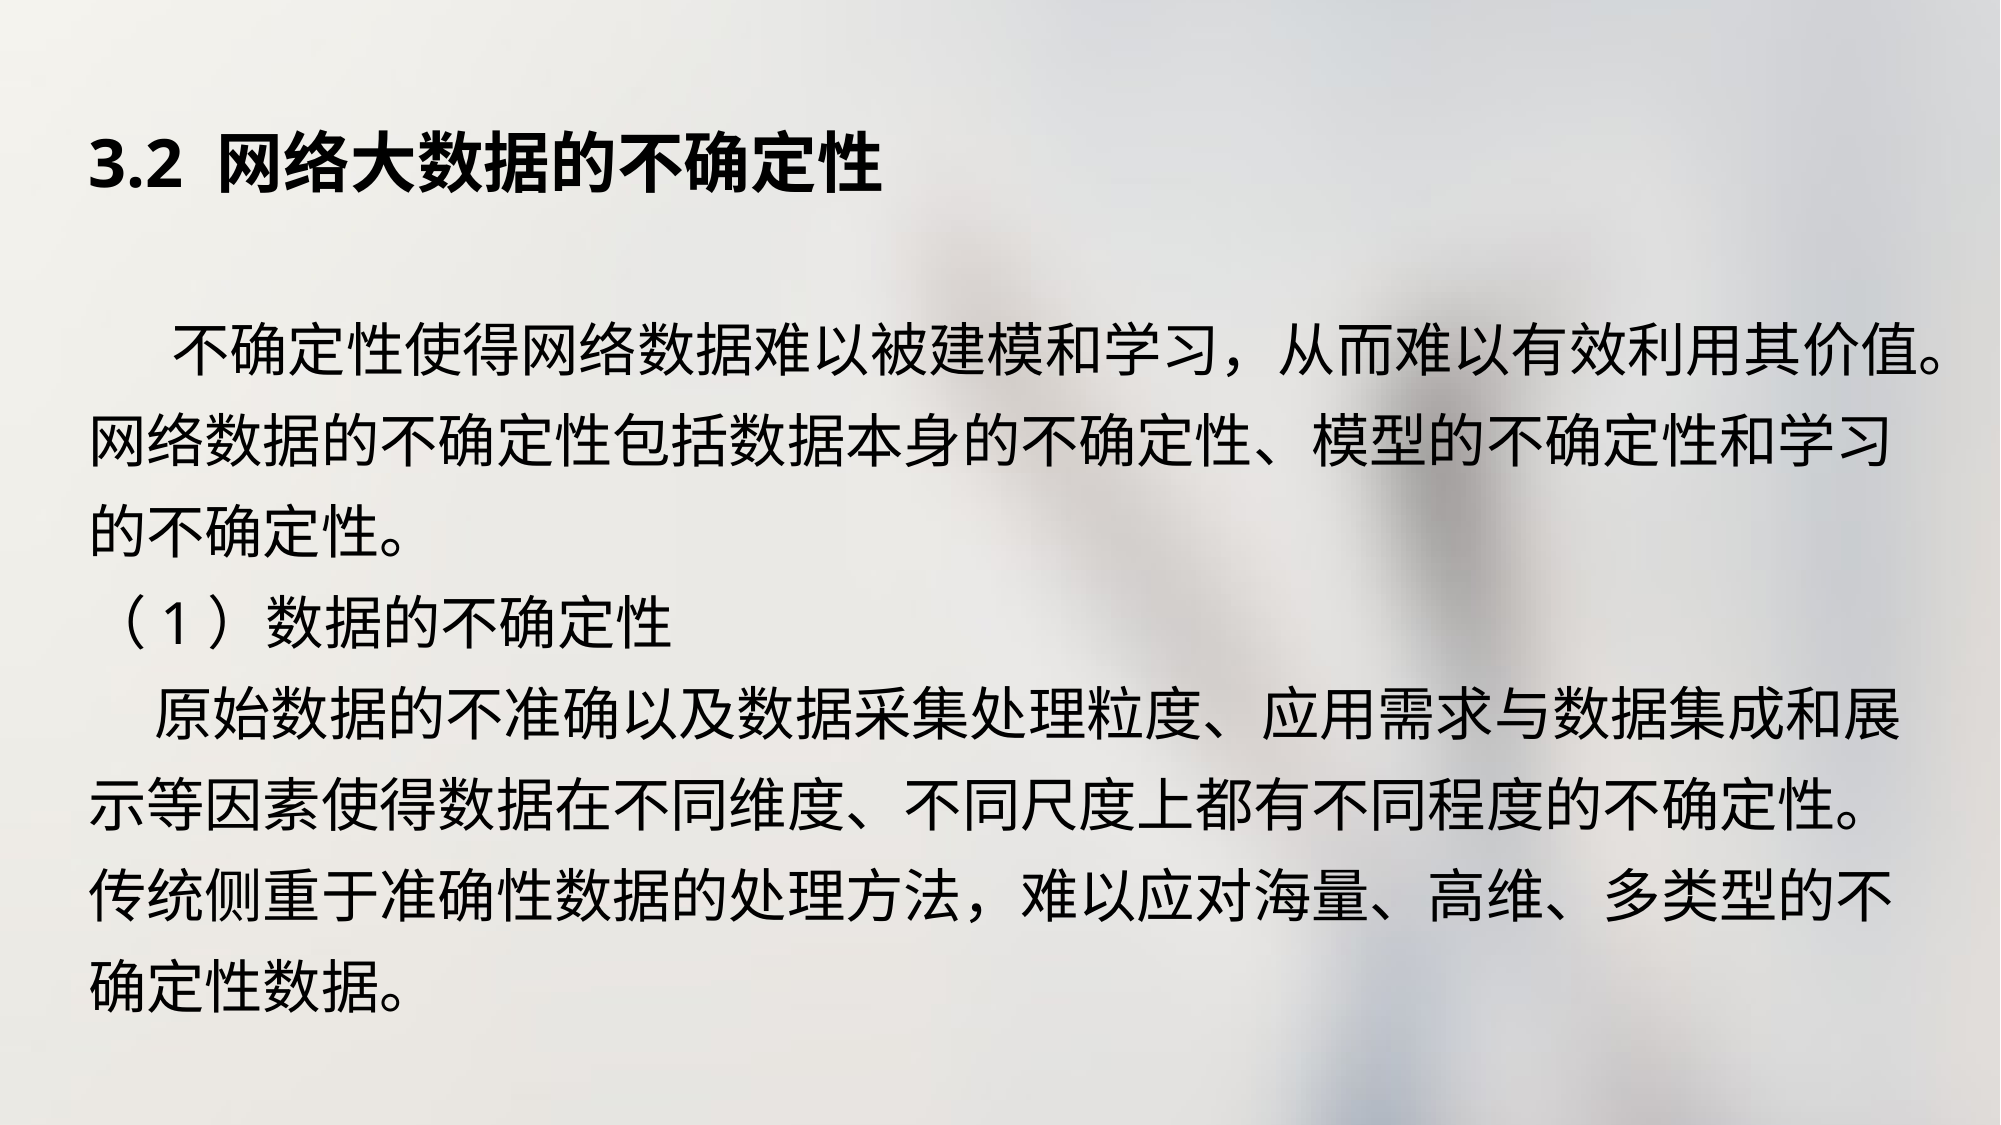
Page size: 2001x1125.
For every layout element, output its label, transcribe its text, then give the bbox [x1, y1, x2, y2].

text_box 3.2 网络大数据的不确定性 [73, 113, 939, 209]
text_box 不确定性使得网络数据难以被建模和学习，从而难以有效利用其价值。网络数据的不确定性包括数据本身的不确定性、模型的不确定性和学习的不确定性。 （1）数据的不确定性 原始数据的不准确以及数据采集处理粒度、应用需求与数据集成和展示等因素使得数据在不同维度、不同尺度上都有不同程度的不确定性。传统侧重于准确性数据的处理方法，难以应对海量、高维、多类型的不确定性数据。 [73, 284, 1954, 1028]
picture [0, 0, 2000, 1125]
